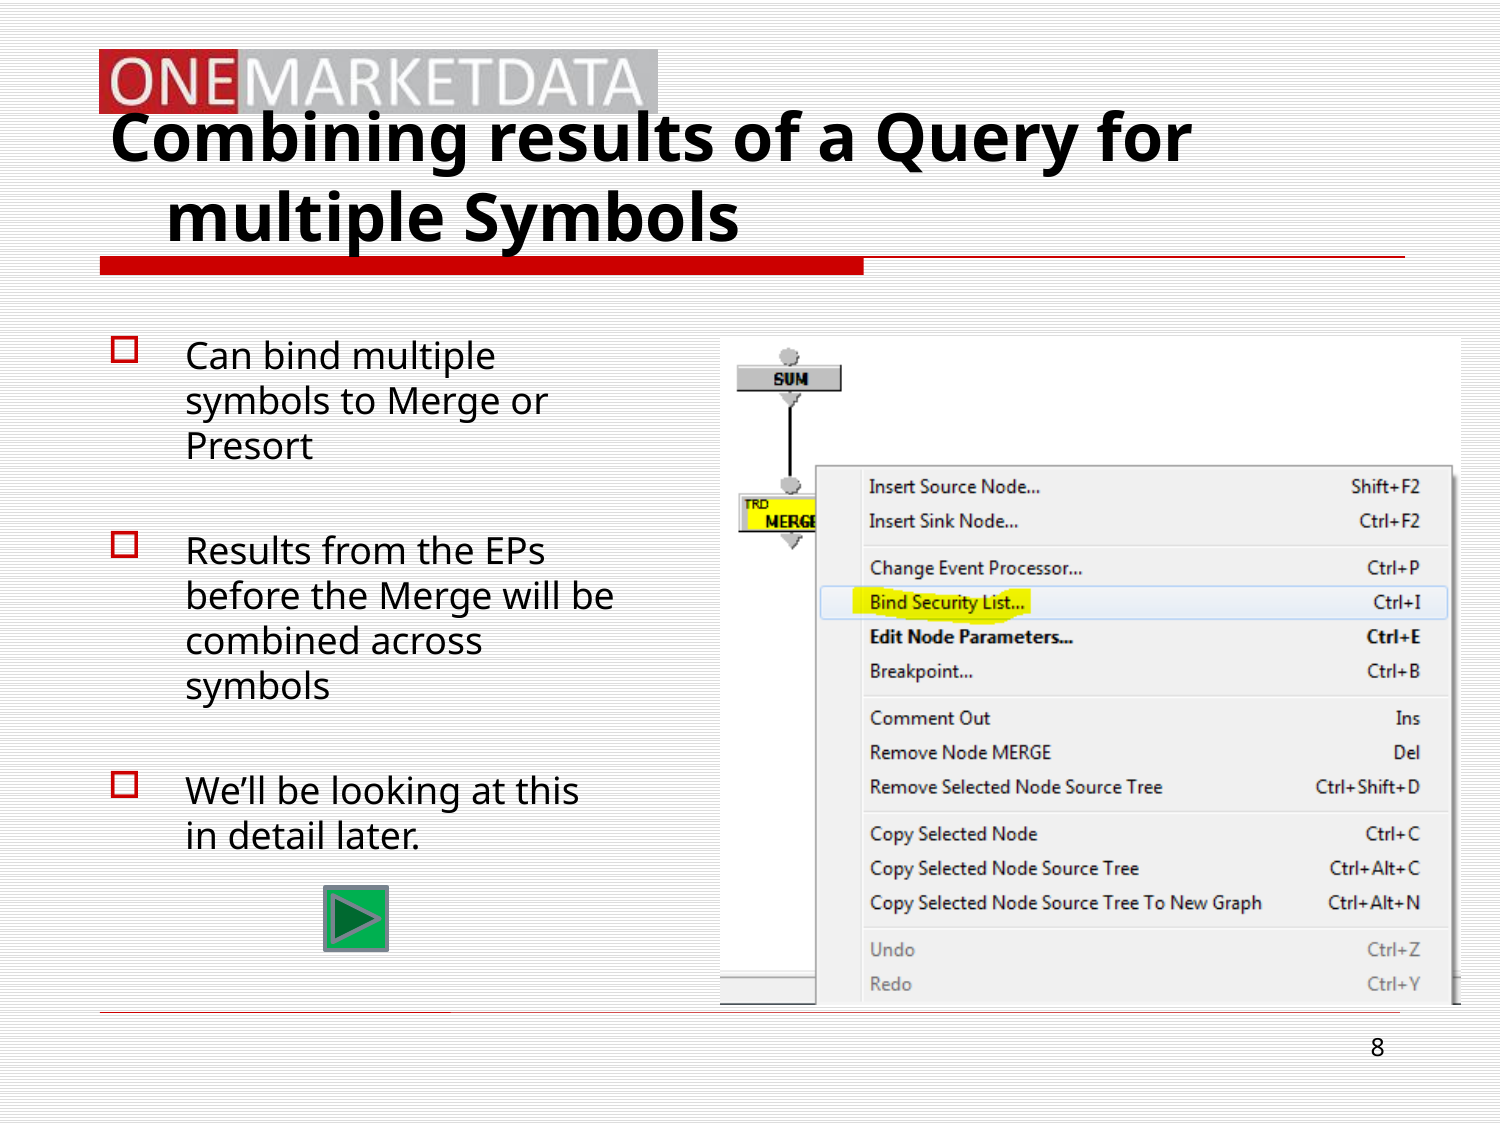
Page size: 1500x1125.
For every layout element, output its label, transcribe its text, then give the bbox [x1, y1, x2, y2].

title Combining results of a Query for multiple Symbols [94, 137, 1407, 263]
picture [720, 337, 1462, 1005]
slide_number 8 [1074, 1024, 1401, 1103]
picture [99, 49, 658, 114]
list Can bind multiple symbols to Merge or Presort Results from the EPs before the Merge will be combined across symbols We’ll be looking at this in detail later. [92, 324, 638, 1125]
text_box [323, 885, 389, 952]
